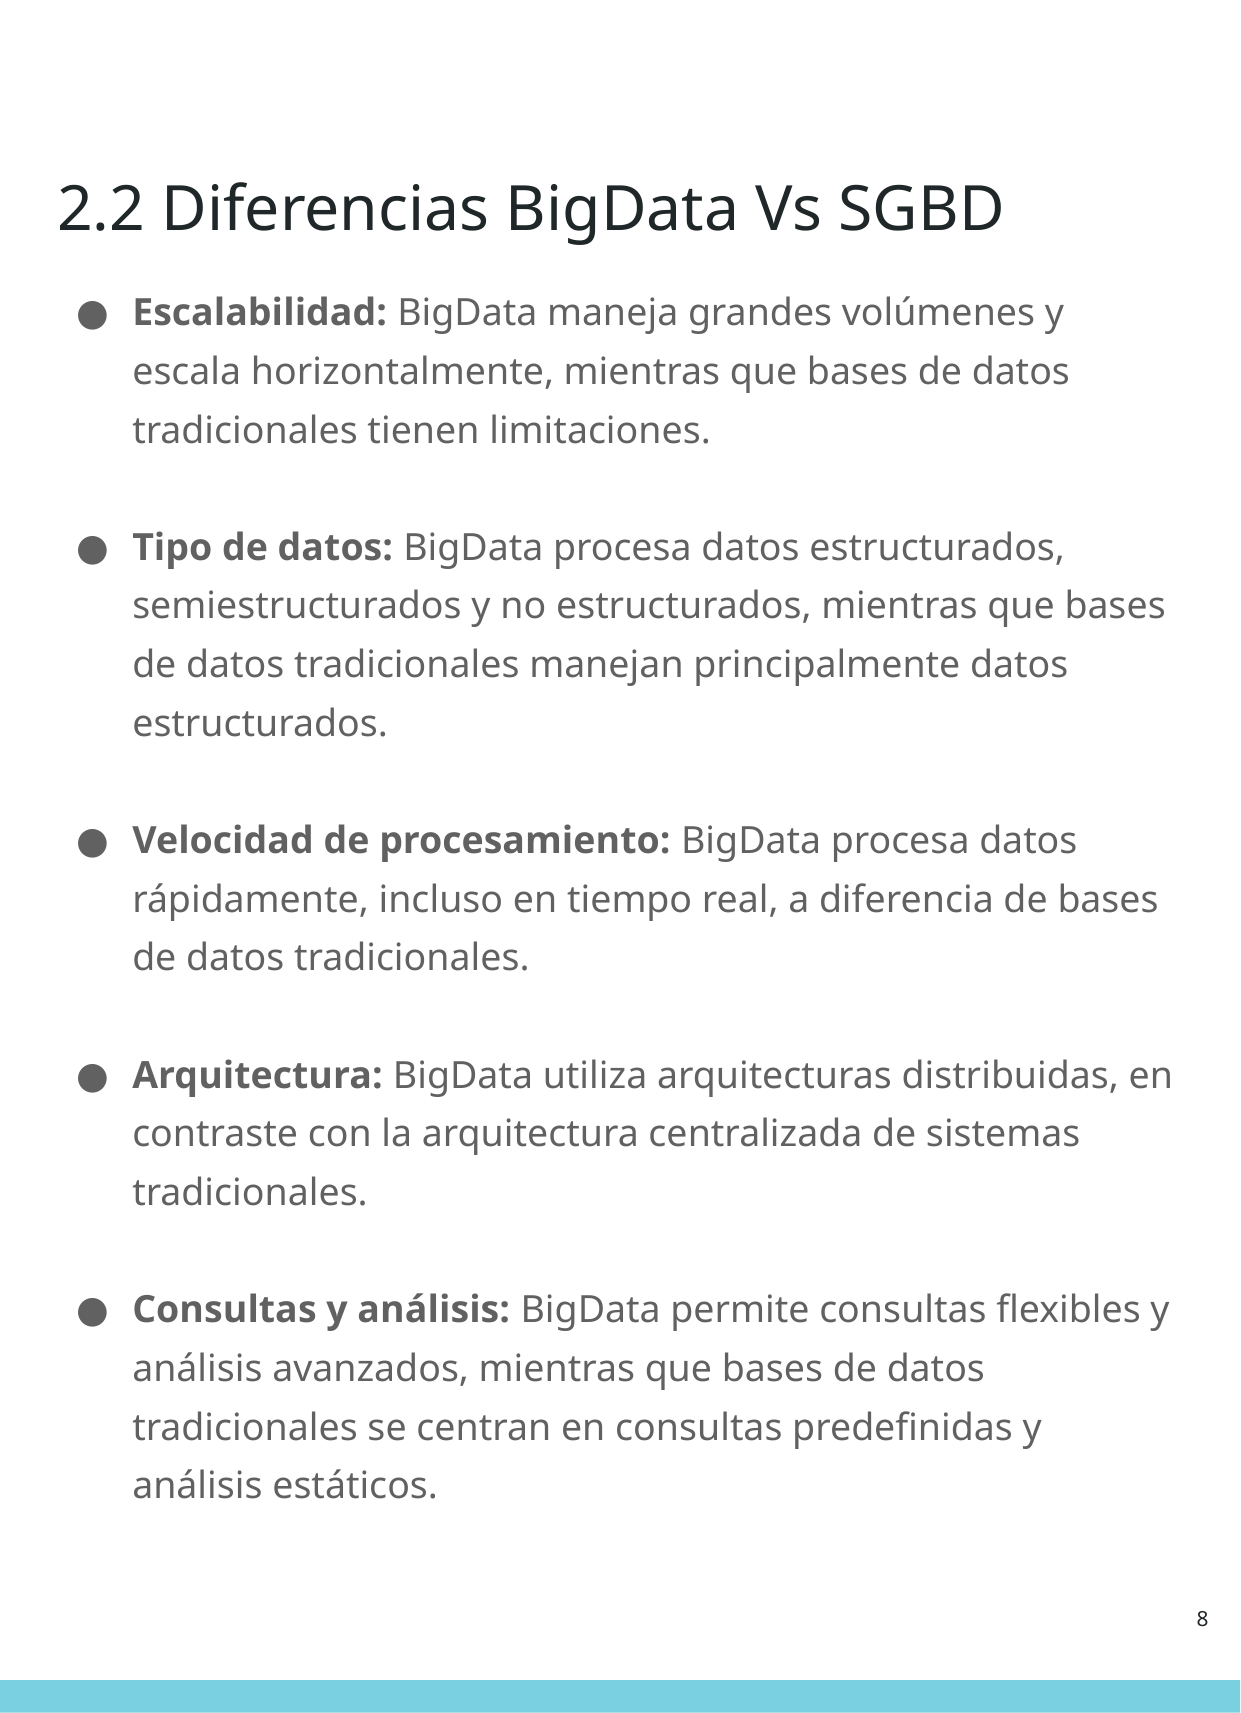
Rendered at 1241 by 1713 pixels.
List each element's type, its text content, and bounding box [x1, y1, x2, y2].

title 2.2 Diferencias BigData Vs SGBD [42, 148, 1198, 263]
list Escalabilidad: BigData maneja grandes volúmenes y escala horizontalmente, mientras que bases de datos tradicionales tienen limitaciones. Tipo de datos: BigData procesa datos estructurados, semiestructurados y no estructurados, mientras que bases de datos tradicionales manejan principalmente datos estructurados. Velocidad de procesamiento: BigData procesa datos rápidamente, incluso en tiempo real, a diferencia de bases de datos tradicionales. Arquitectura: BigData utiliza arquitecturas distribuidas, en contraste con la arquitectura centralizada de sistemas tradicionales. Consultas y análisis: BigData permite consultas flexibles y análisis avanzados, mientras que bases de datos tradicionales se centran en consultas predefinidas y análisis estáticos. [42, 263, 1198, 1684]
slide_number ‹#› [1149, 1552, 1224, 1684]
